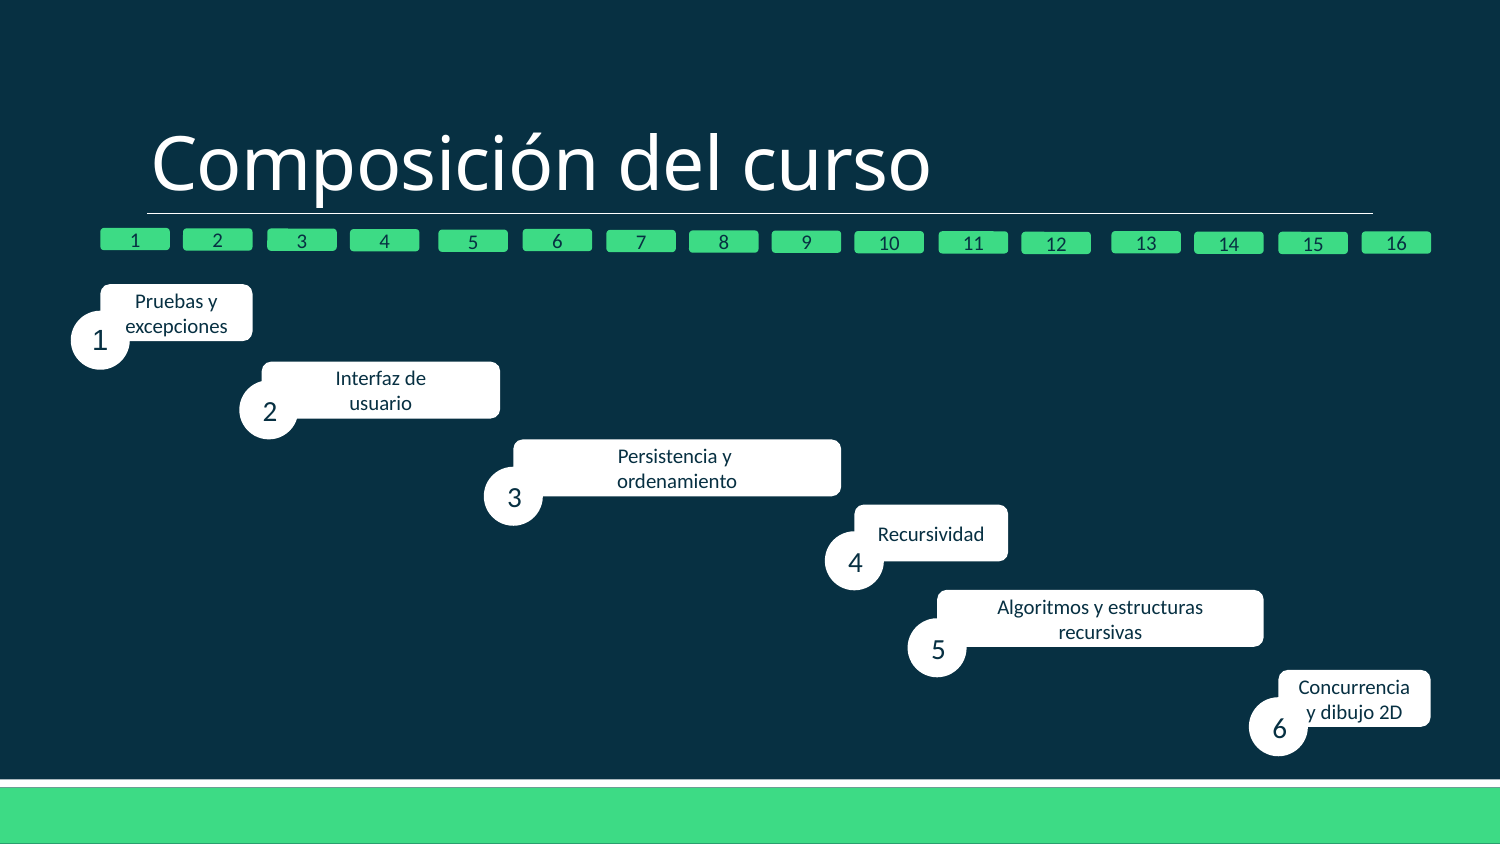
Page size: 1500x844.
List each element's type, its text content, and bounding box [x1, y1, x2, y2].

text_box [84, 309, 99, 314]
text_box Pruebas y excepciones [99, 282, 254, 343]
text_box 12 [1020, 230, 1093, 256]
text_box 1 [98, 226, 172, 252]
text_box 4 [348, 227, 421, 253]
text_box Concurrencia y dibujo 2D [1277, 668, 1432, 729]
text_box 8 [687, 229, 760, 254]
text_box [69, 320, 77, 361]
title Composición del curso [135, 35, 1373, 214]
text_box 5 [437, 228, 510, 254]
text_box 3 [265, 227, 339, 253]
text_box 3 [482, 465, 545, 528]
text_box 10 [853, 229, 926, 255]
text_box 9 [770, 229, 843, 255]
text_box Persistencia y ordenamiento [511, 438, 843, 498]
text_box 2 [237, 379, 300, 441]
text_box 11 [937, 229, 1010, 255]
text_box 4 [823, 529, 886, 592]
text_box 2 [181, 227, 254, 252]
text_box 5 [906, 616, 968, 679]
text_box Interfaz de usuario [260, 360, 502, 420]
text_box [124, 343, 131, 360]
text_box 14 [1192, 230, 1265, 256]
text_box 6 [521, 227, 594, 253]
text_box 6 [1247, 695, 1310, 758]
text_box 13 [1110, 229, 1183, 255]
text_box 1 [77, 314, 124, 364]
text_box 16 [1360, 230, 1433, 255]
text_box 15 [1277, 230, 1350, 256]
text_box [80, 364, 120, 372]
text_box 7 [605, 228, 678, 254]
text_box Recursividad [853, 503, 1010, 563]
text_box Algoritmos y estructuras recursivas [935, 588, 1265, 649]
